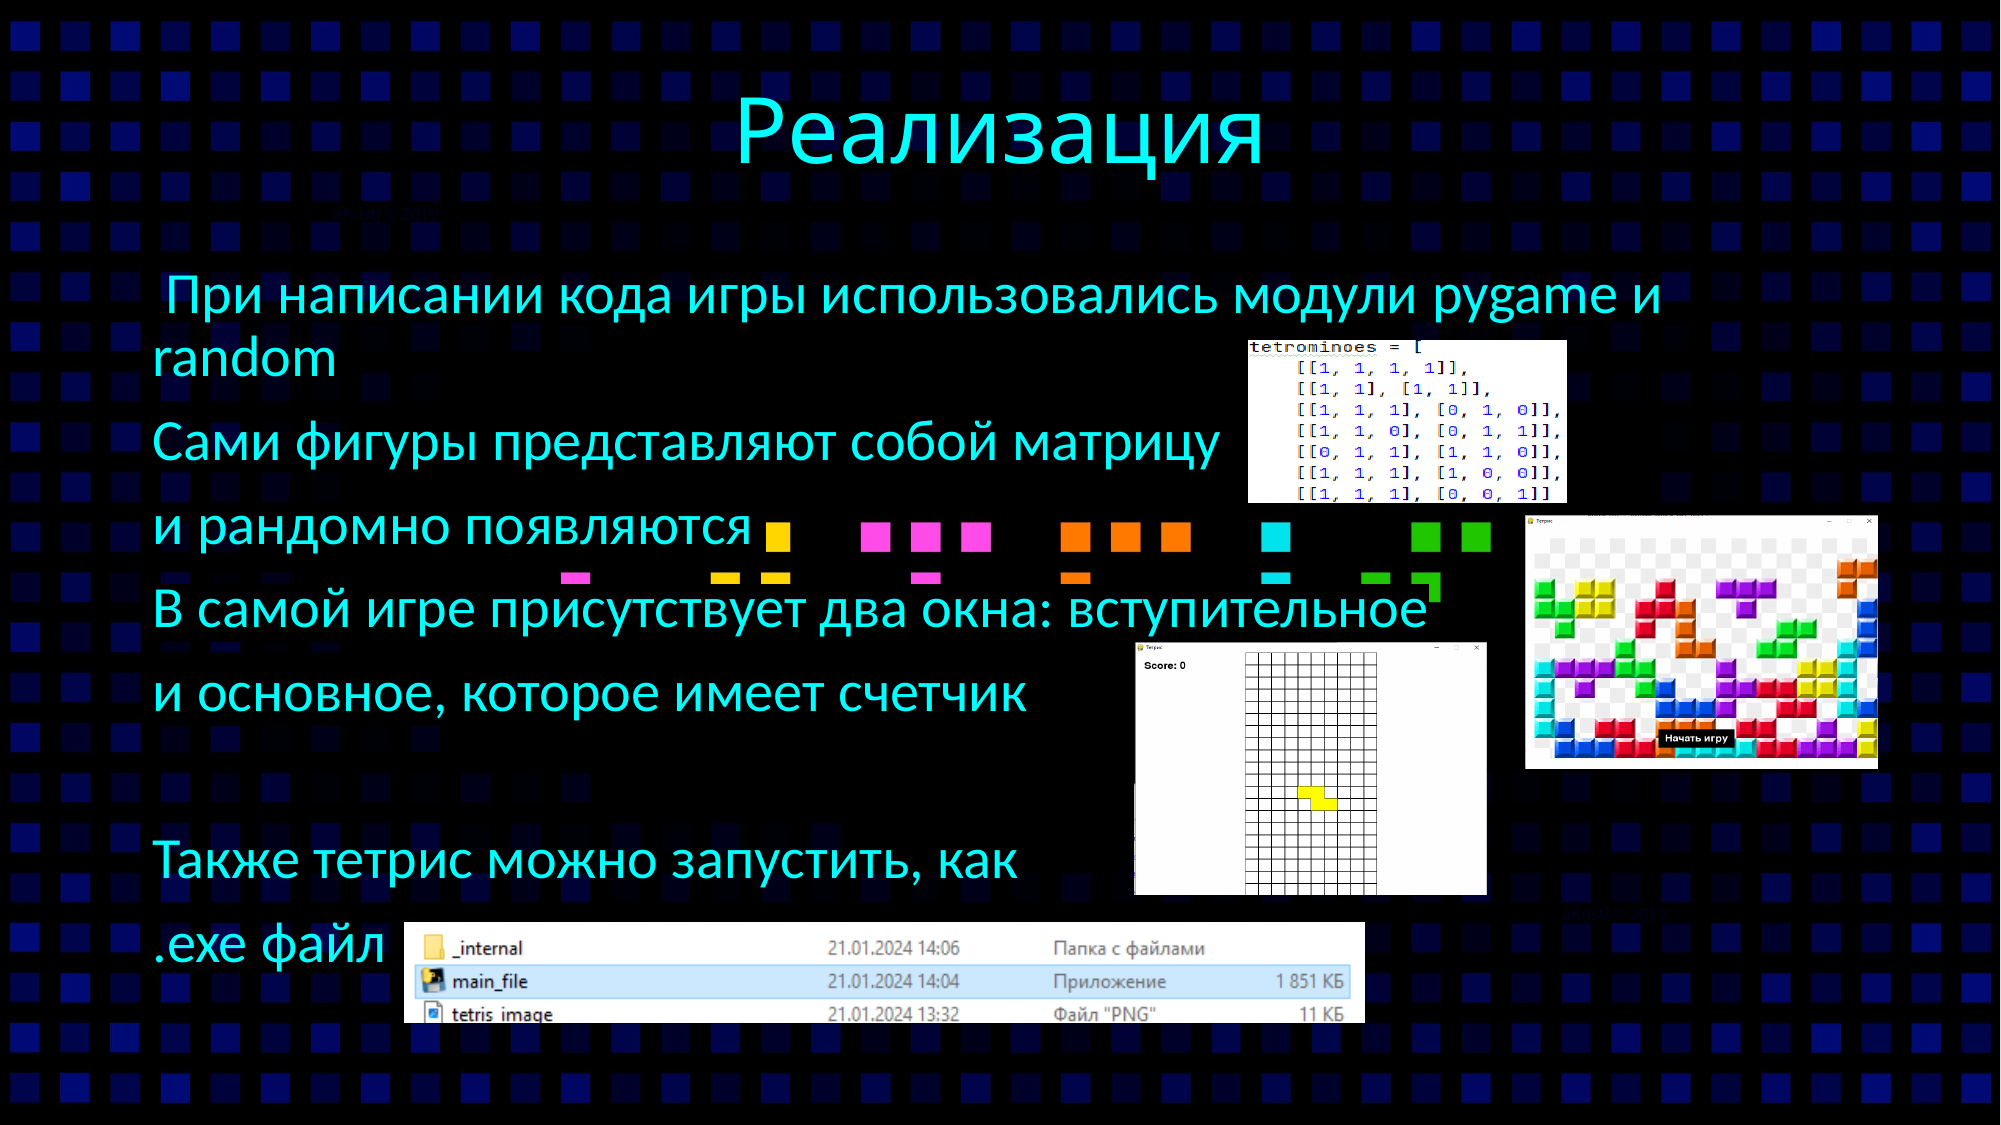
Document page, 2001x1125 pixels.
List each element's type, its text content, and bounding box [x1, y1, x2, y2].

picture [0, 0, 2001, 1125]
title Реализация [137, 25, 1863, 243]
list При написании кода игры использовались модули pygame и random Сами фигуры представляют собой матрицу и рандомно появляются В самой игре присутствует два окна: вступительное и основное, которое имеет счетчик Также тетрис можно запустить, как .exe файл [137, 256, 1863, 1050]
